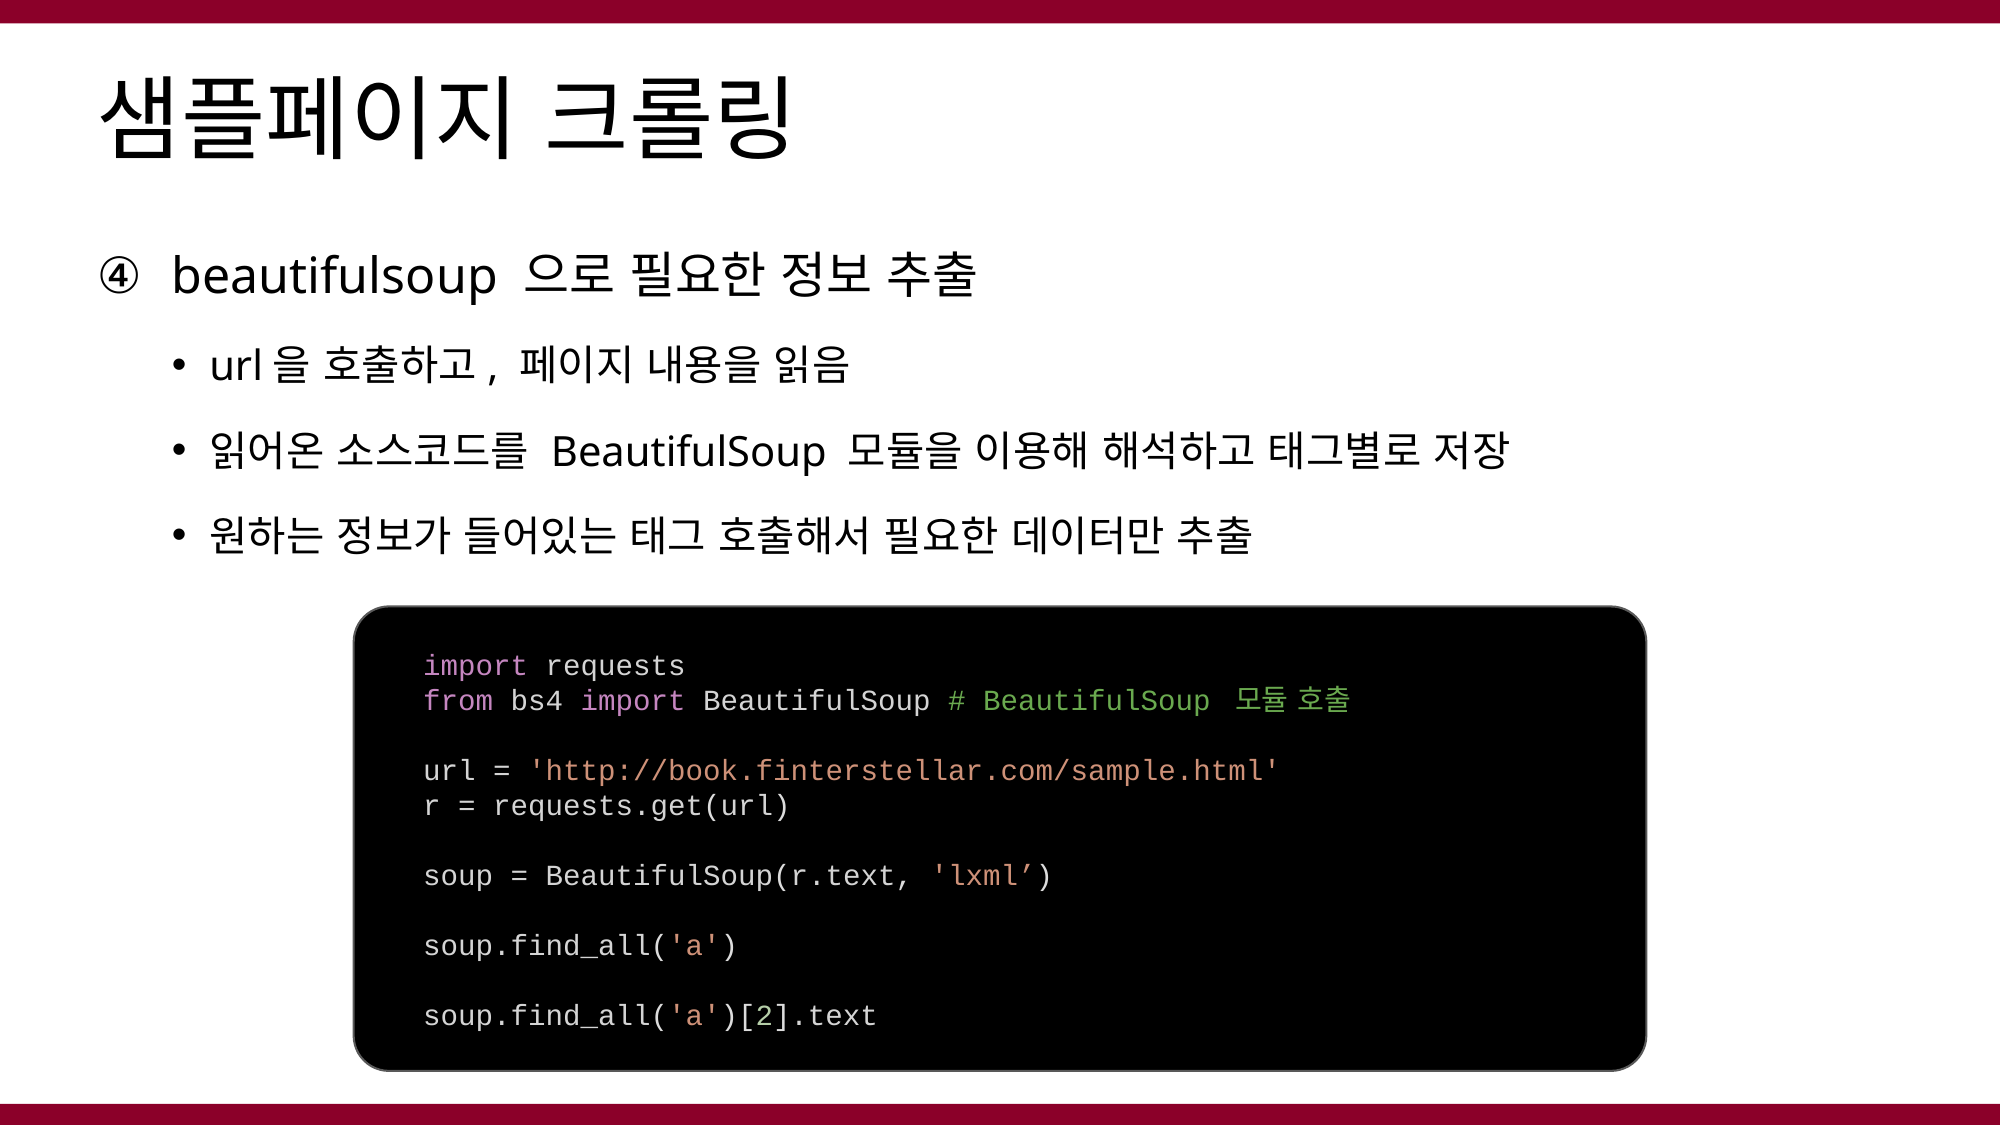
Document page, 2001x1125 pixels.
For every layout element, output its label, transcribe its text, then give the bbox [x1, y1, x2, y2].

title 샘플페이지 크롤링 [81, 59, 1914, 187]
list beautifulsoup 으로 필요한 정보 추출 url을 호출하고, 페이지 내용을 읽음 읽어온 소스코드를 BeautifulSoup 모듈을 이용해 해석하고 태그별로 저장 원하는 정보가 들어있는 태그 호출해서 필요한 데이터만 추출 [81, 206, 1914, 1014]
text_box import requests from bs4 import BeautifulSoup # BeautifulSoup 모듈 호출 url = 'http://book.finterstellar.com/sample.html' r = requests.get(url) soup = BeautifulSoup(r.text, 'lxml’) soup.find_all('a') soup.find_all('a')[2].text [352, 605, 1648, 1072]
